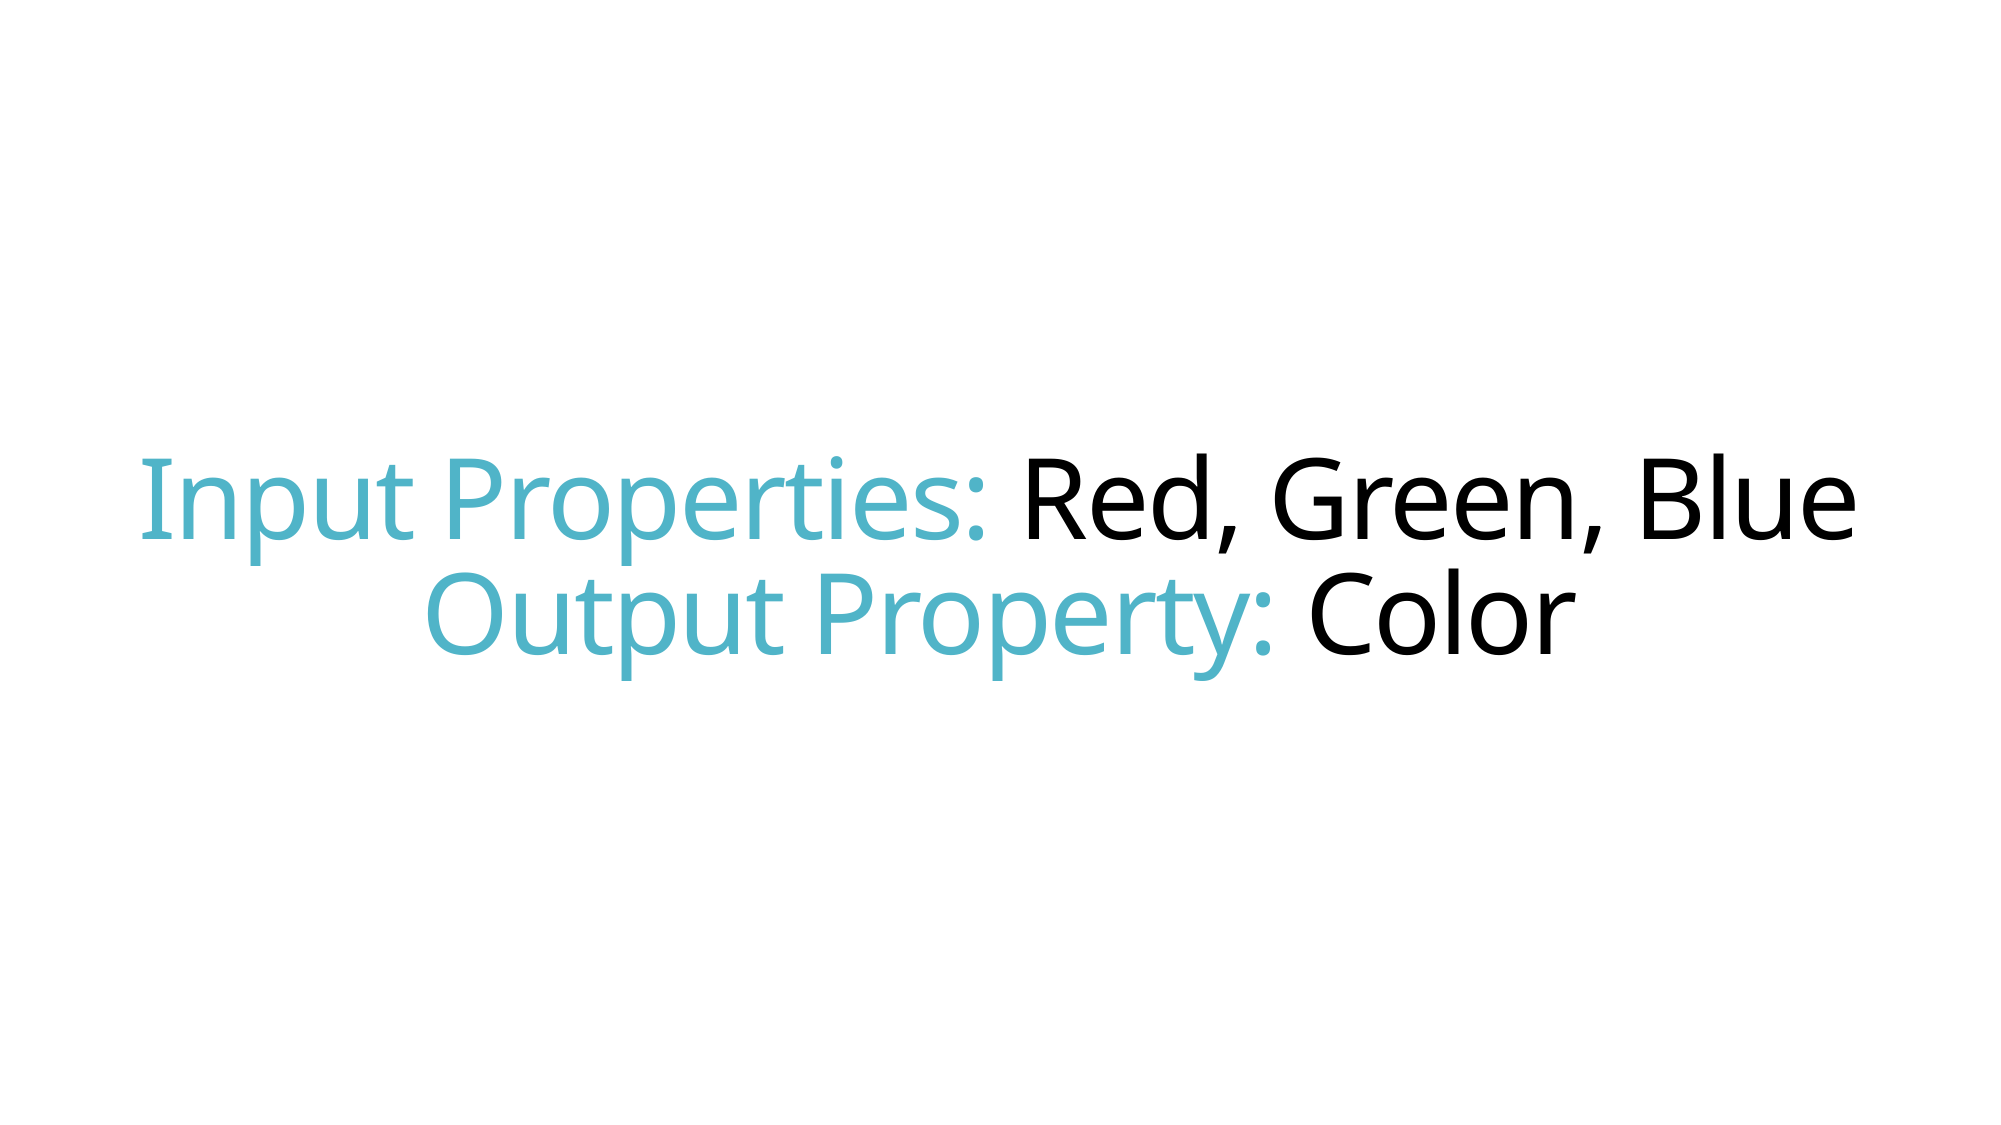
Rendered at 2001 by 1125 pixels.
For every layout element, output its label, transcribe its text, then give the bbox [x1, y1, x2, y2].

title Input Properties: Red, Green, Blue Output Property: Color [0, 0, 2000, 1125]
